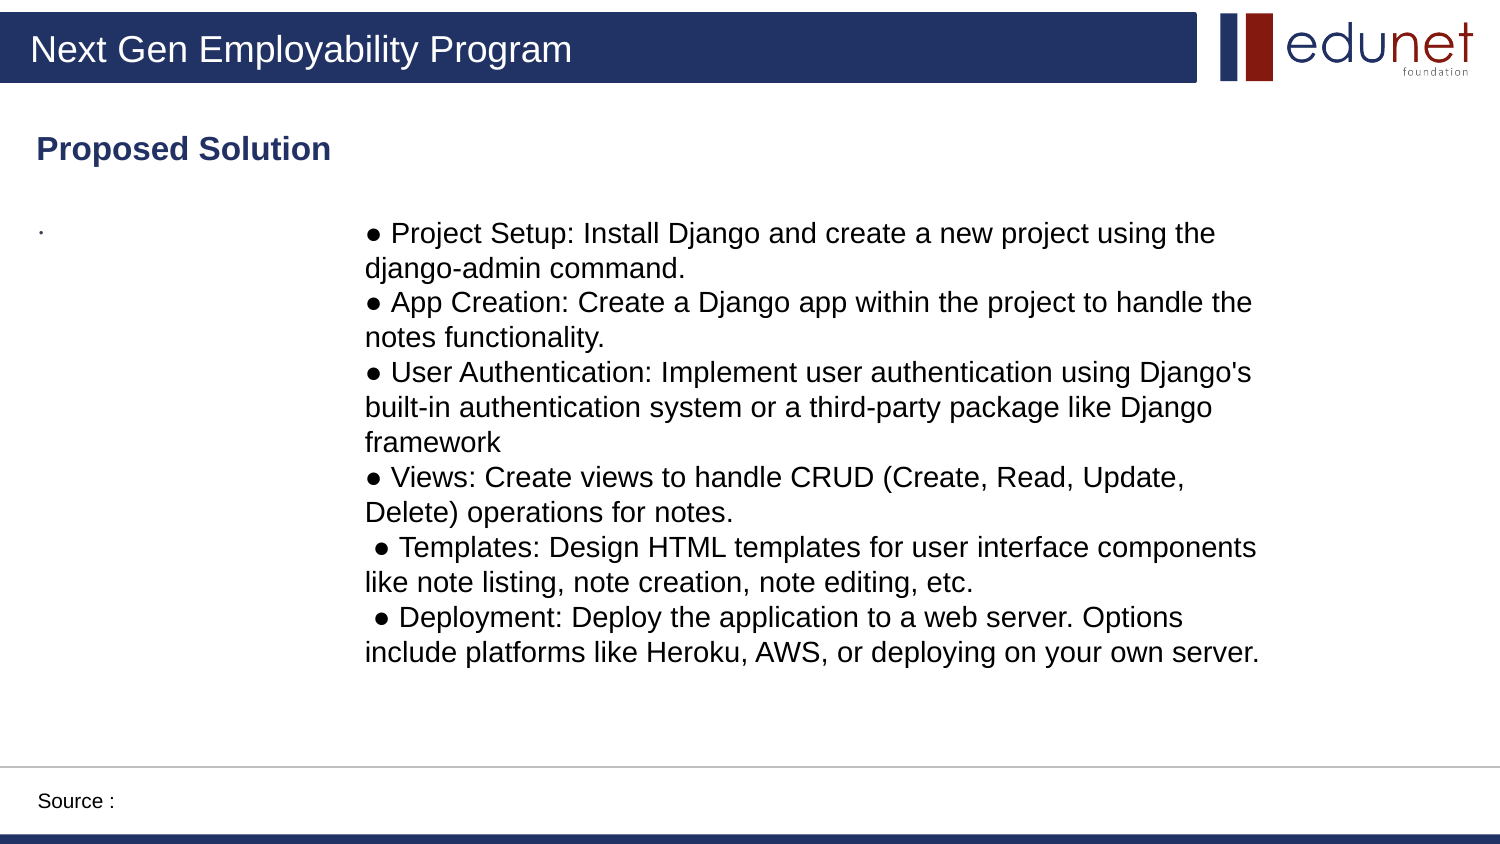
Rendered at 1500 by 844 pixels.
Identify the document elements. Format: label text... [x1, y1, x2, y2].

title Proposed Solution [21, 111, 504, 165]
text_box Source : [22, 776, 139, 826]
text_box . [22, 180, 1478, 248]
picture [1279, 14, 1482, 83]
text_box ● Project Setup: Install Django and create a new project using the django-admin command. ● App Creation: Create a Django app within the project to handle the notes functionality. ● User Authentication: Implement user authentication using Django's built-in authentication system or a third-party package like Django framework ● Views: Create views to handle CRUD (Create, Read, Update, Delete) operations for notes. ● Templates: Design HTML templates for user interface components like note listing, note creation, note editing, etc. ● Deployment: Deploy the application to a web server. Options include platforms like Heroku, AWS, or deploying on your own server. [350, 206, 1289, 676]
